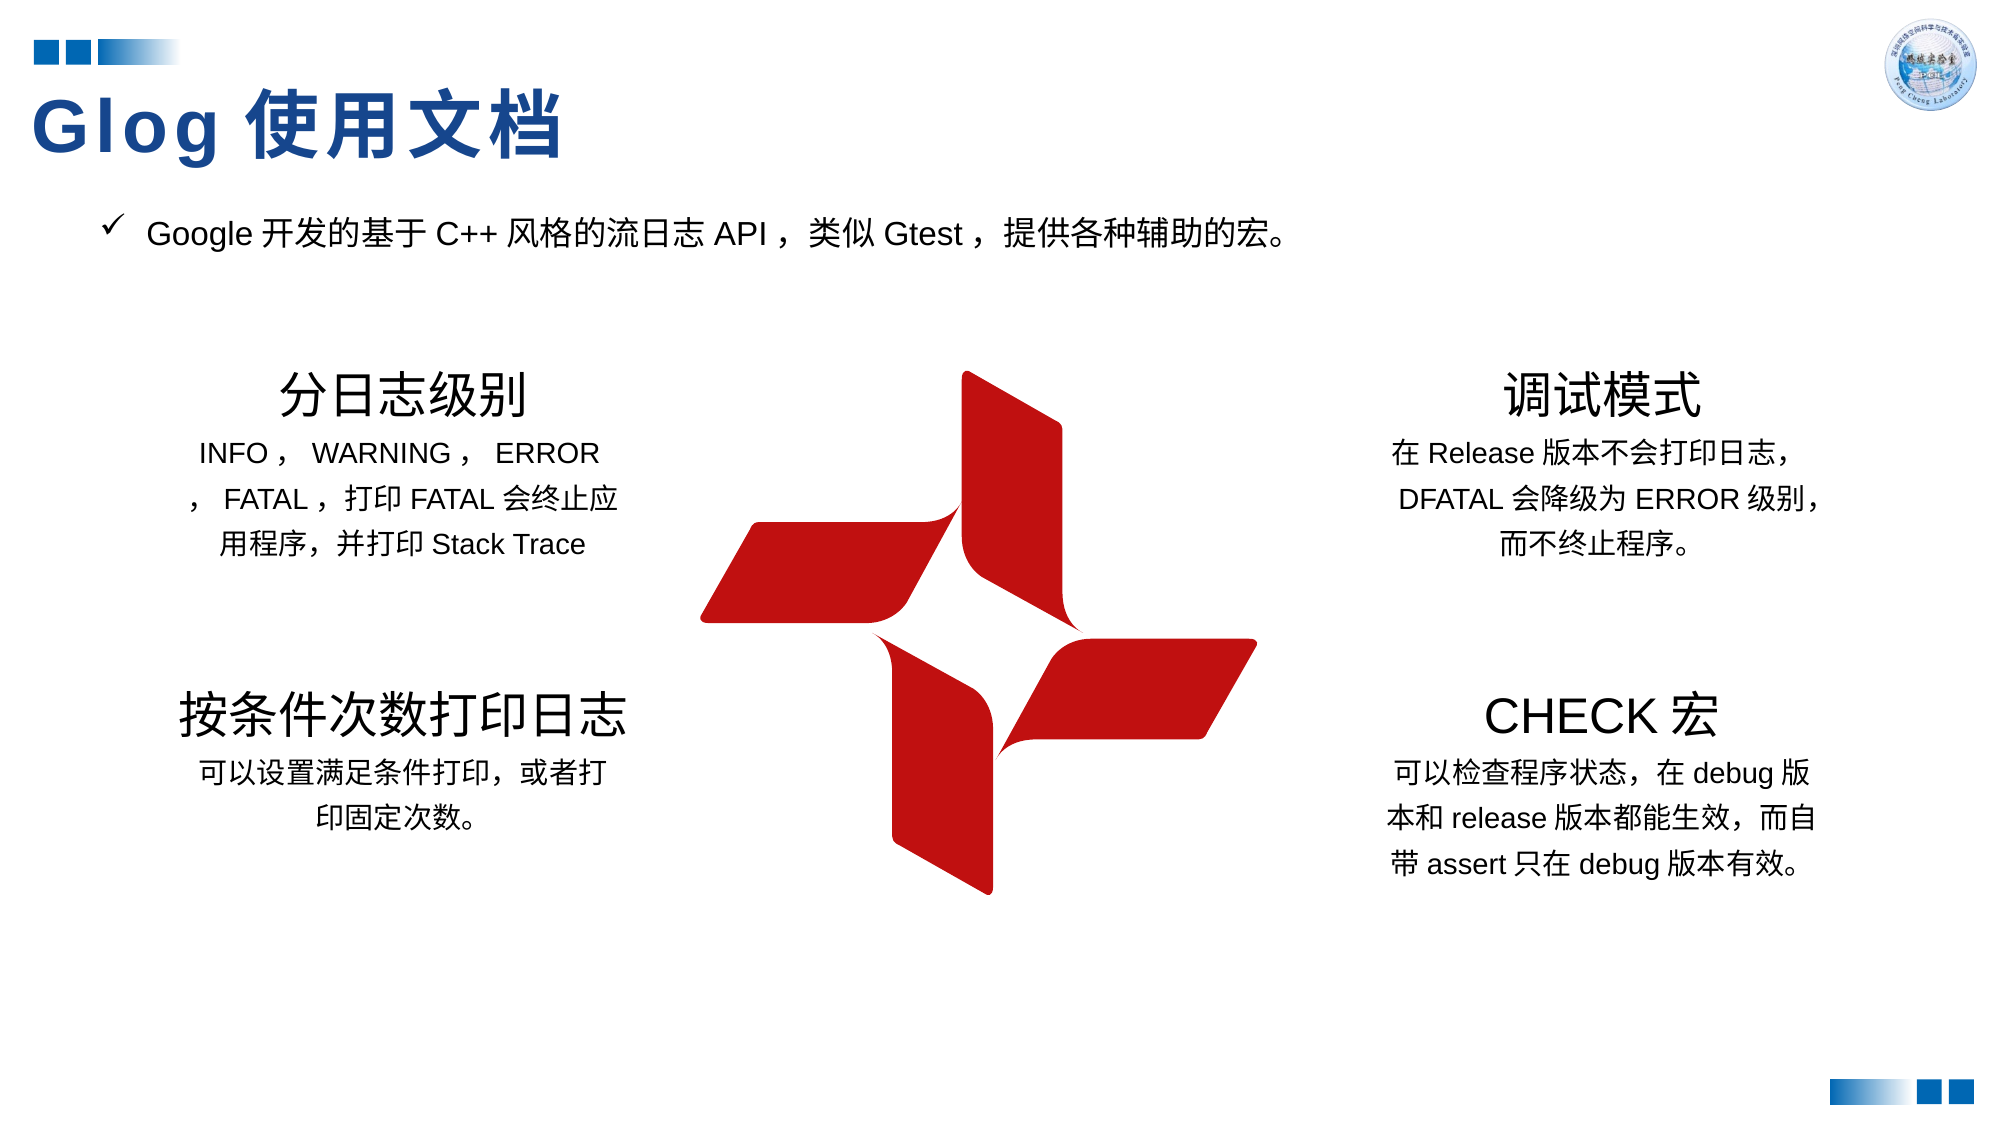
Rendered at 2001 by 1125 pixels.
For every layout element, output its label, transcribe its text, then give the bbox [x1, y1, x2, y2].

text_box [872, 632, 994, 895]
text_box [171, 356, 636, 566]
text_box Glog使用文档 [16, 70, 1513, 219]
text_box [1370, 675, 1835, 885]
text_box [160, 675, 646, 839]
text_box [961, 370, 1084, 633]
picture [1884, 18, 1977, 111]
text_box [700, 502, 961, 624]
text_box [995, 638, 1258, 761]
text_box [1370, 356, 1835, 566]
text_box Google开发的基于C++风格的流日志API，类似Gtest，提供各种辅助的宏。 [84, 204, 1399, 299]
